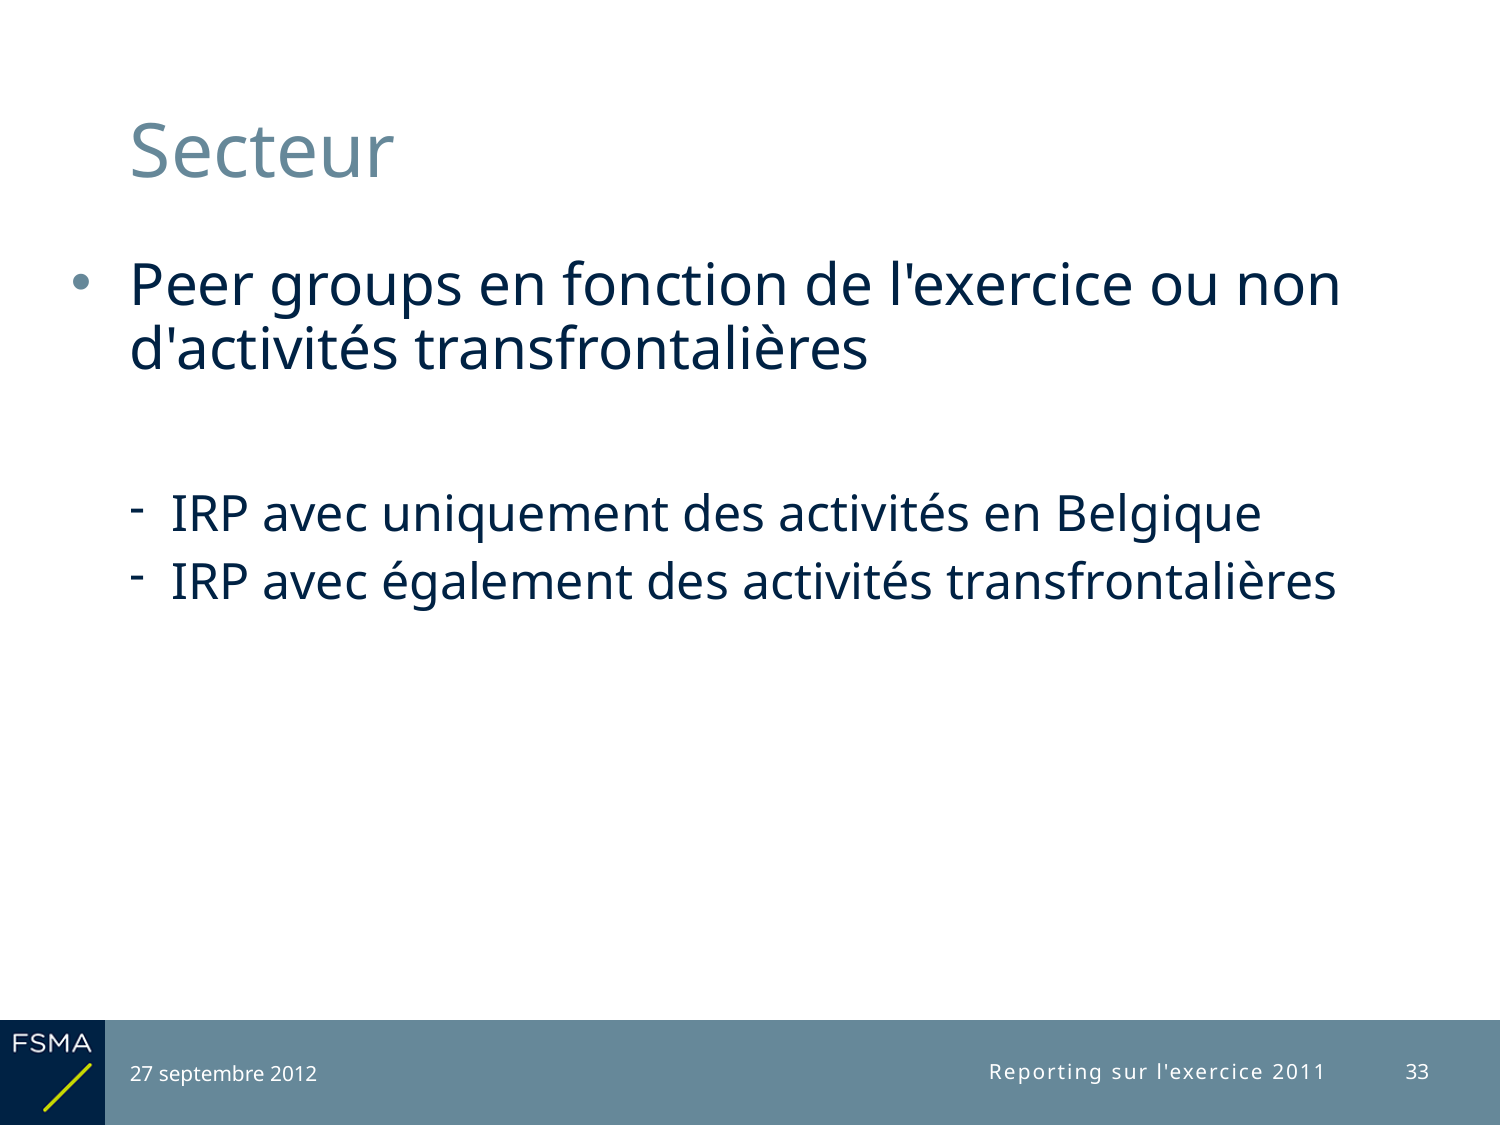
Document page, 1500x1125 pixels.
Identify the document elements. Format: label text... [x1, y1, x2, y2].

slide_number 33 [1355, 1020, 1430, 1125]
footer Reporting sur l'exercice 2011 [395, 1020, 1326, 1125]
title Secteur [129, 30, 1425, 193]
picture [0, 1020, 105, 1125]
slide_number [129, 1020, 395, 1125]
list Peer groups en fonction de l'exercice ou non d'activités transfrontalières IRP avec uniquement des activités en Belgique IRP avec également des activités transfrontalières [70, 252, 1425, 947]
